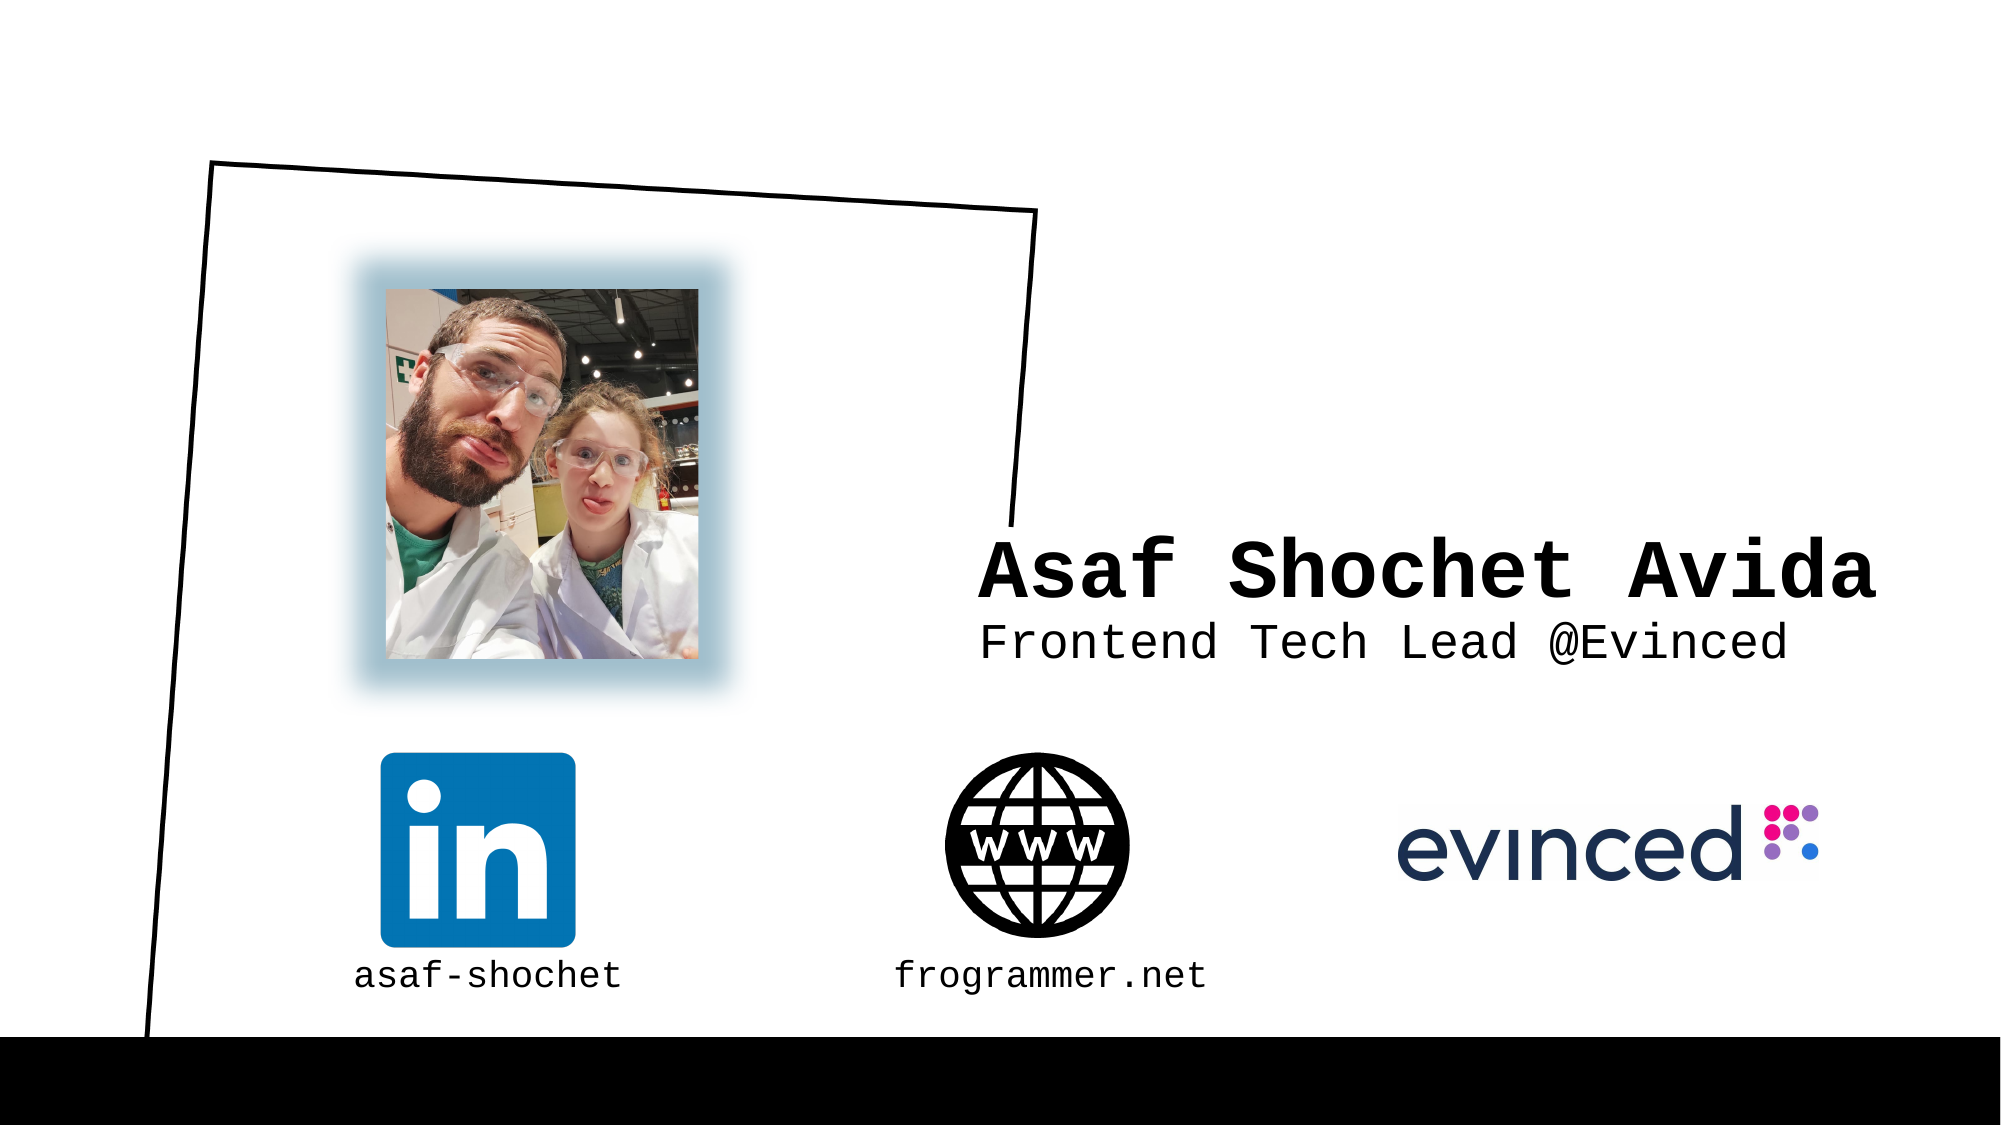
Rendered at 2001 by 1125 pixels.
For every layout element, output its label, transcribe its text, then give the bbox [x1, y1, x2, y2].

picture [1398, 804, 1819, 881]
text_box Frontend Tech Lead @Evinced [1038, 601, 1939, 677]
picture [143, 160, 1131, 1054]
text_box Asaf Shochet Avida [1038, 513, 1900, 614]
text_box asaf-shochet frogrammer.net [1038, 942, 2000, 1003]
